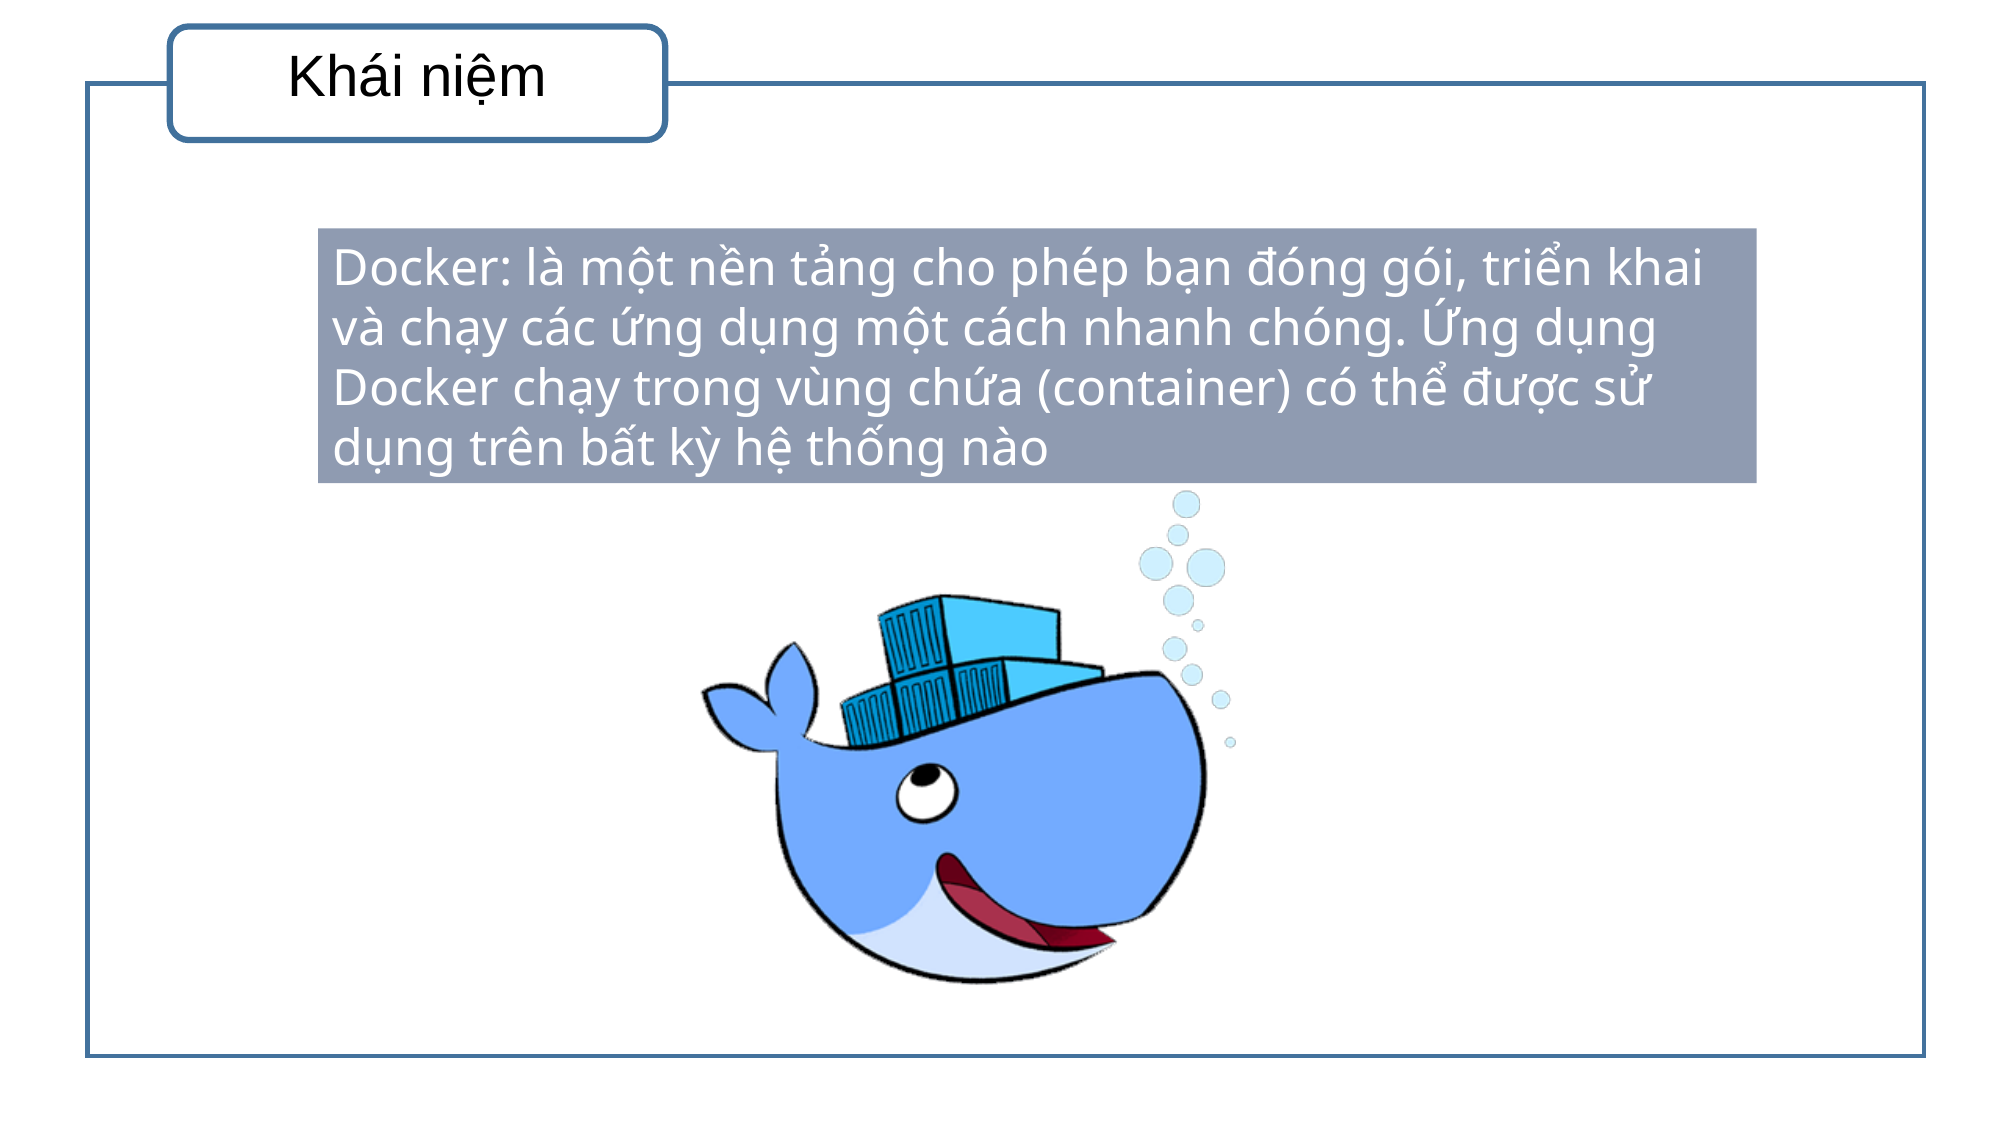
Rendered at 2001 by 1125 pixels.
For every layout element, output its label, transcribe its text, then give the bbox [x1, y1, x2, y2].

text_box [87, 82, 1925, 1057]
text_box Khái niệm [272, 30, 562, 116]
text_box [168, 25, 667, 142]
picture [563, 474, 1408, 1007]
text_box Docker: là một nền tảng cho phép bạn đóng gói, triển khai và chạy các ứng dụng một cách nhanh chóng. Ứng dụng Docker chạy trong vùng chứa (container) có thể được sử dụng trên bất kỳ hệ thống nào [318, 228, 1757, 484]
